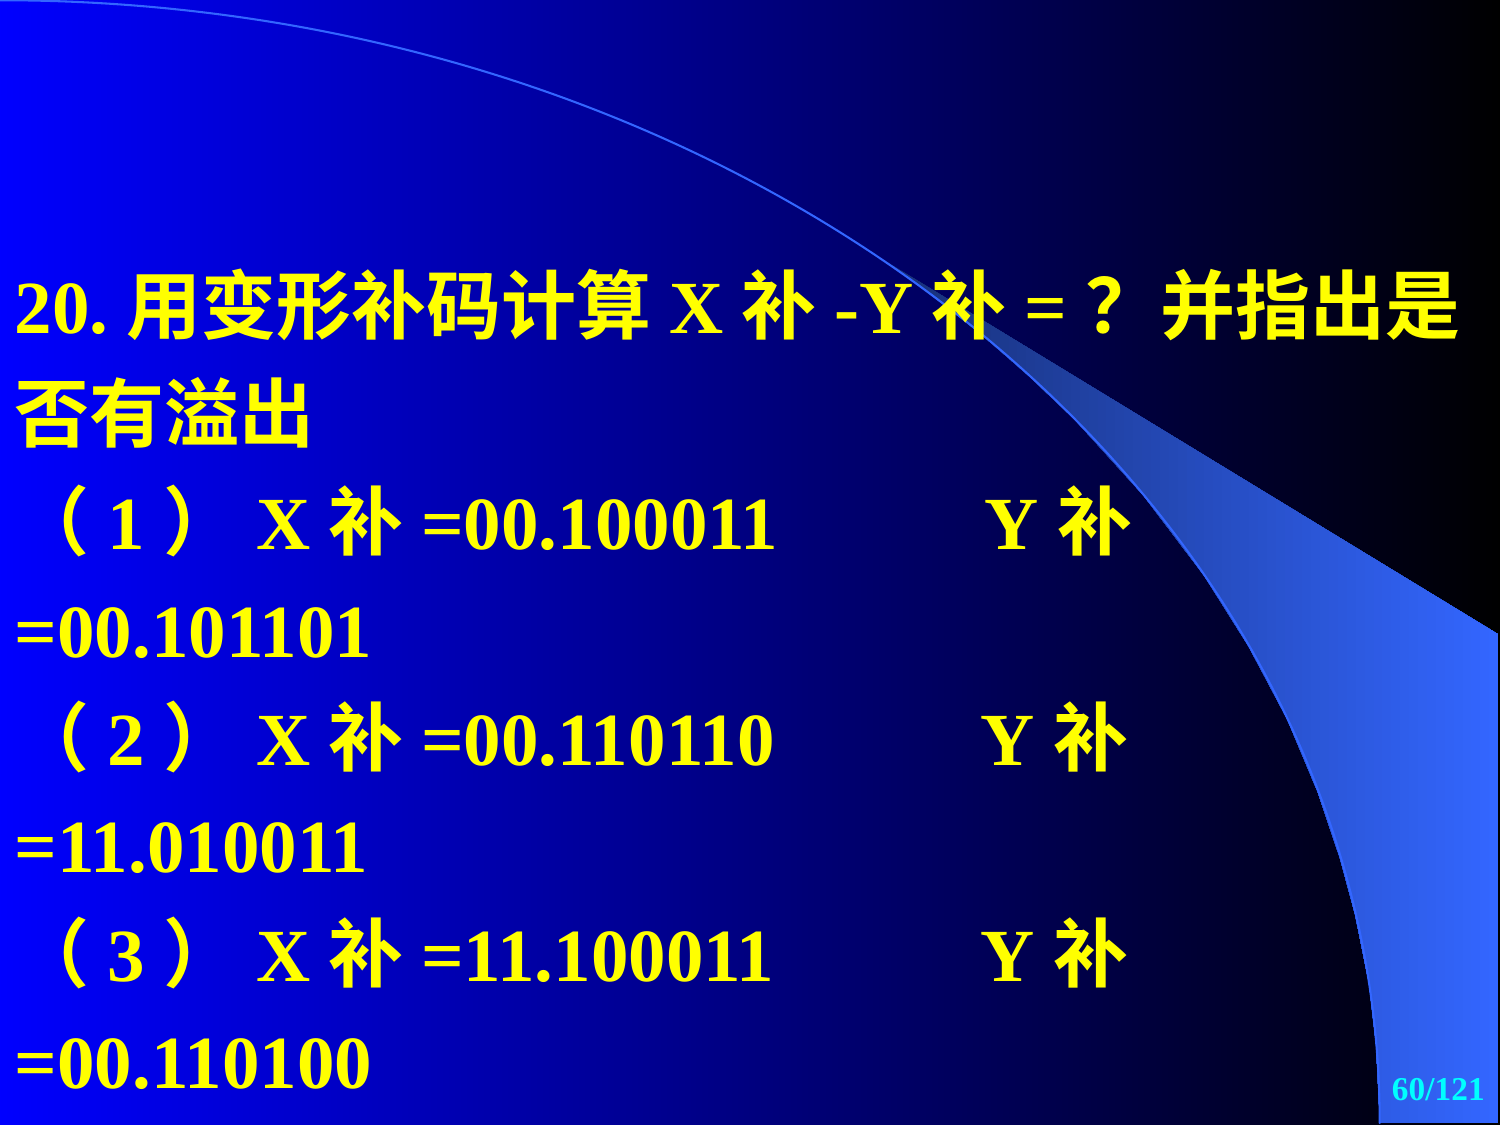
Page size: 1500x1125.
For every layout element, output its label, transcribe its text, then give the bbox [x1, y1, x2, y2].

text_box 20.用变形补码计算X补-Y补=？并指出是否有溢出 （1）X补=00.100011 Y补=00.101101 （2）X补=00.110110 Y补=11.010011 （3）X补=11.100011 Y补=00.110100 （4）X补=11.101101 Y补=11.010011 [0, 232, 1500, 1125]
slide_number 60/121 [1316, 1049, 1500, 1125]
